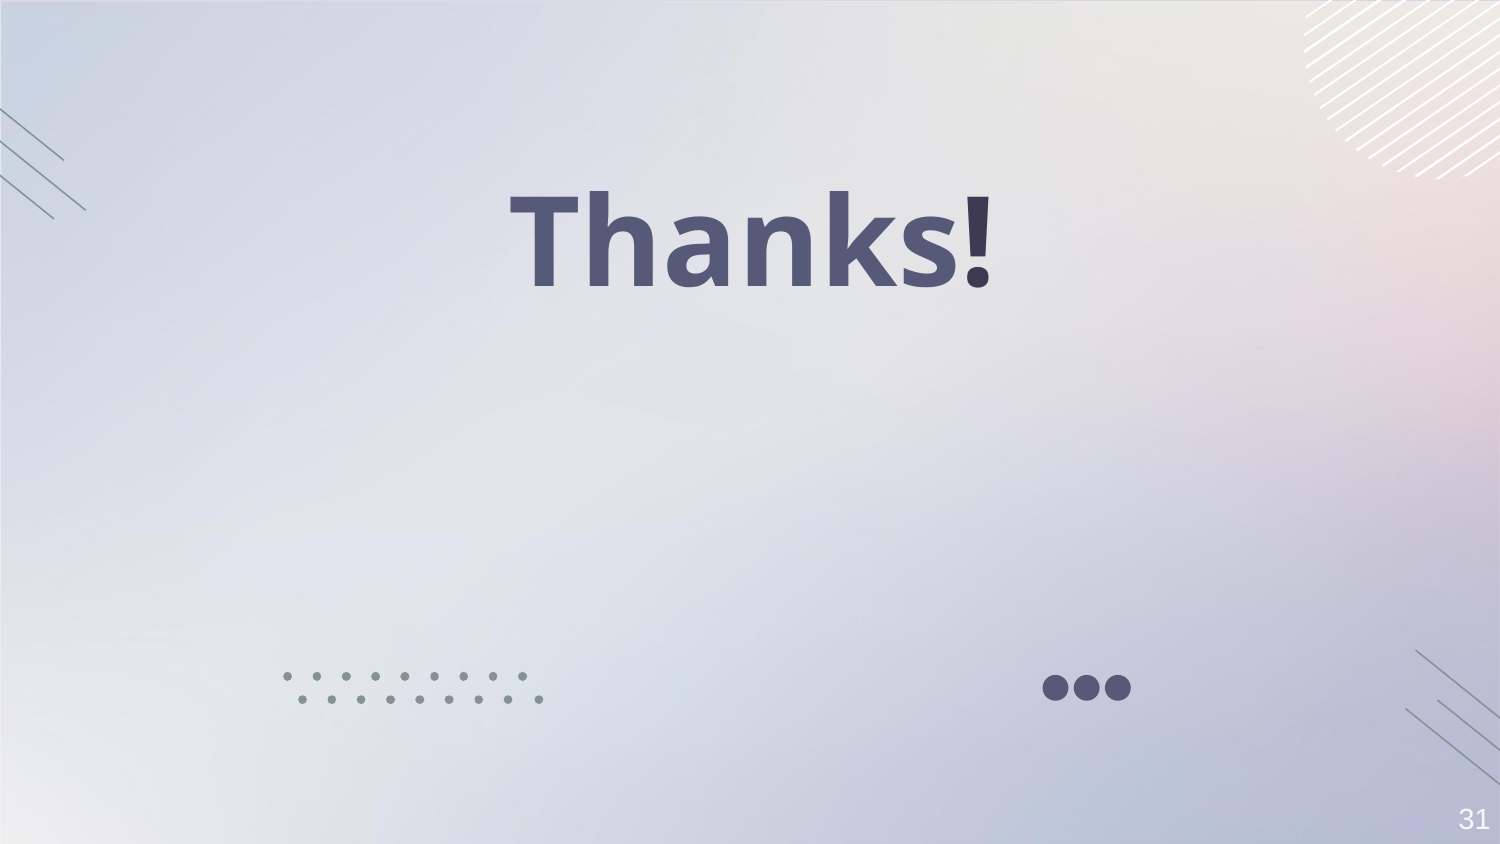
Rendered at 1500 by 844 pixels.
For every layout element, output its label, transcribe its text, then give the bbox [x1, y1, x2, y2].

text_box 31 [1443, 793, 1500, 843]
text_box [1042, 674, 1132, 701]
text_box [282, 671, 544, 705]
picture [2, 2, 1499, 844]
text_box Thanks! [436, 162, 1069, 327]
